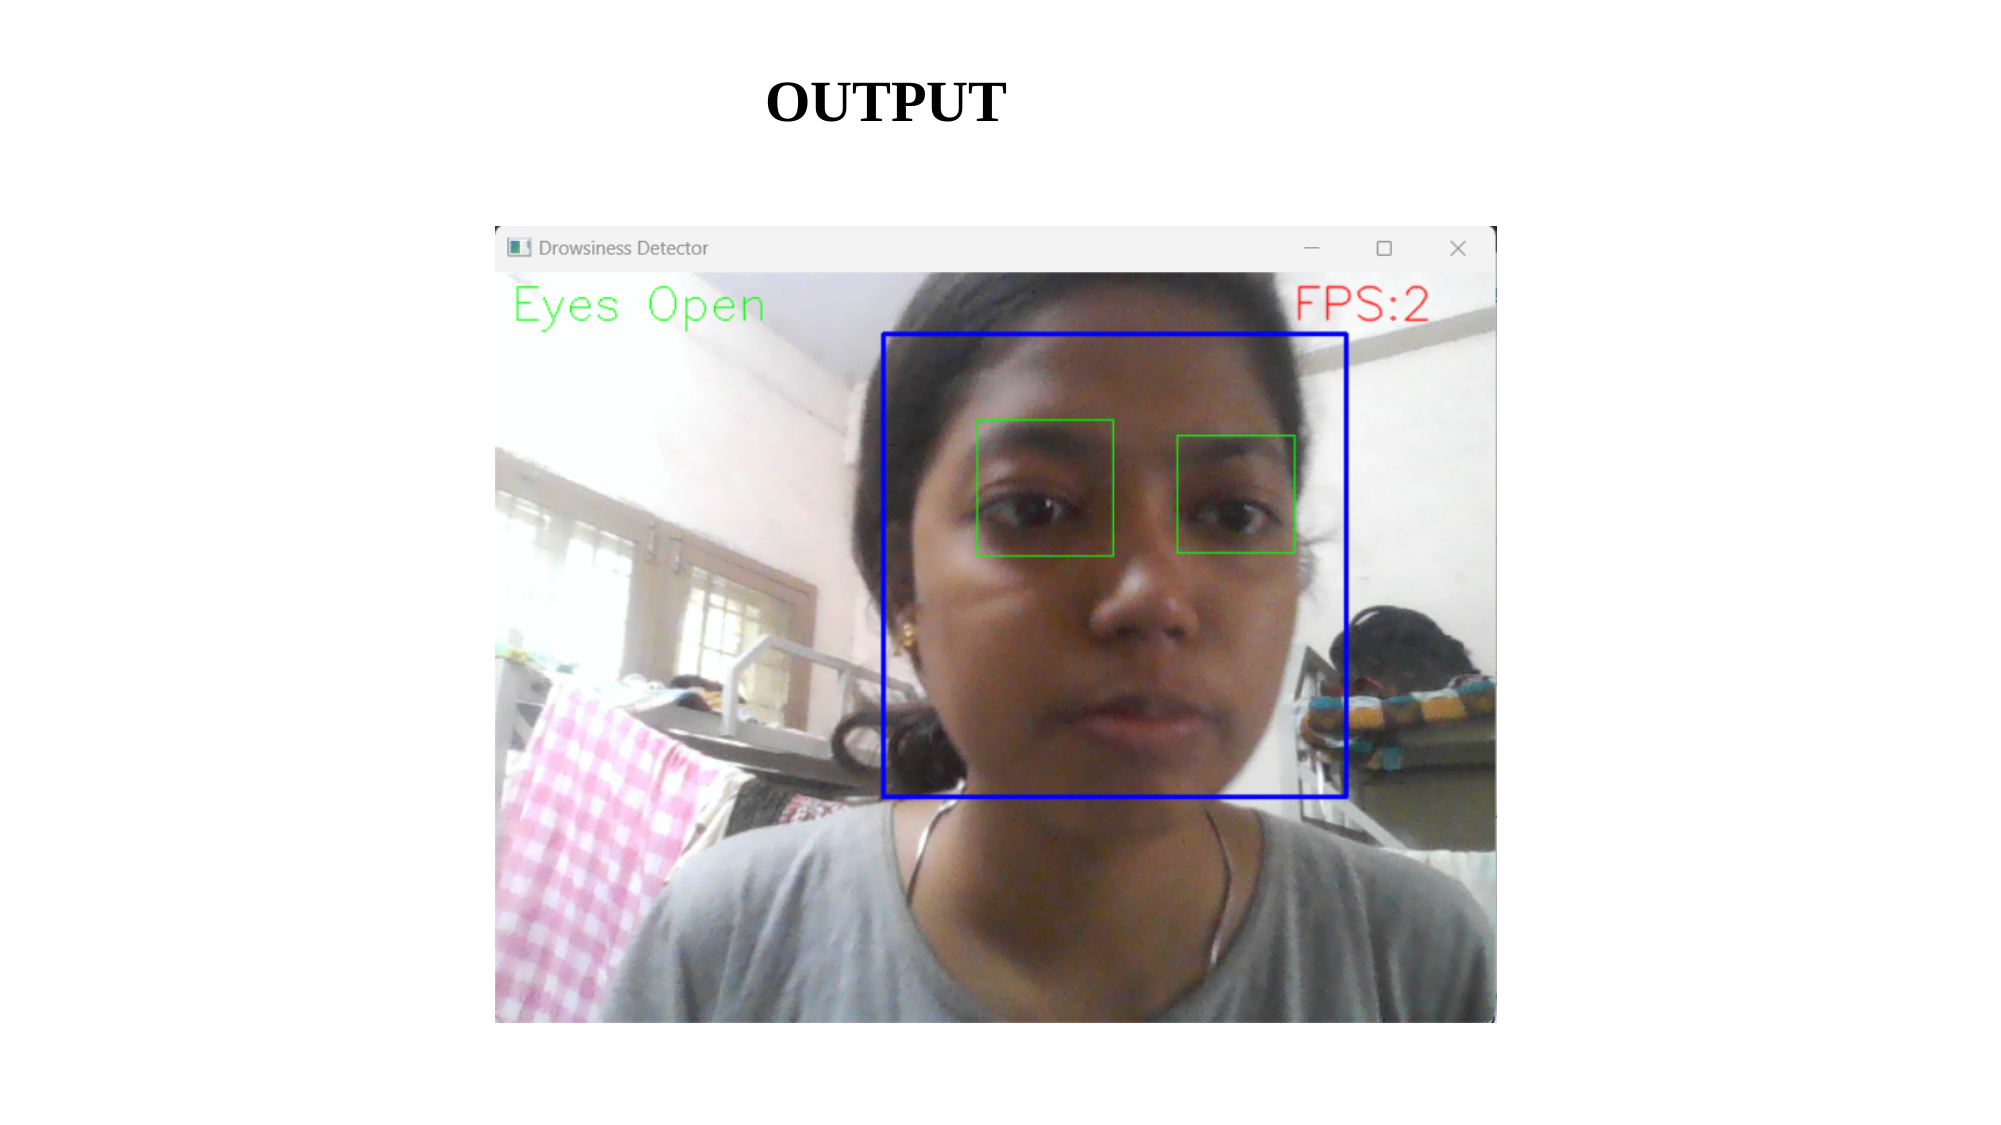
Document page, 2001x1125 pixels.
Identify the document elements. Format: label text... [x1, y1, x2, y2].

text_box OUTPUT [750, 55, 1023, 141]
picture [495, 226, 1497, 1023]
